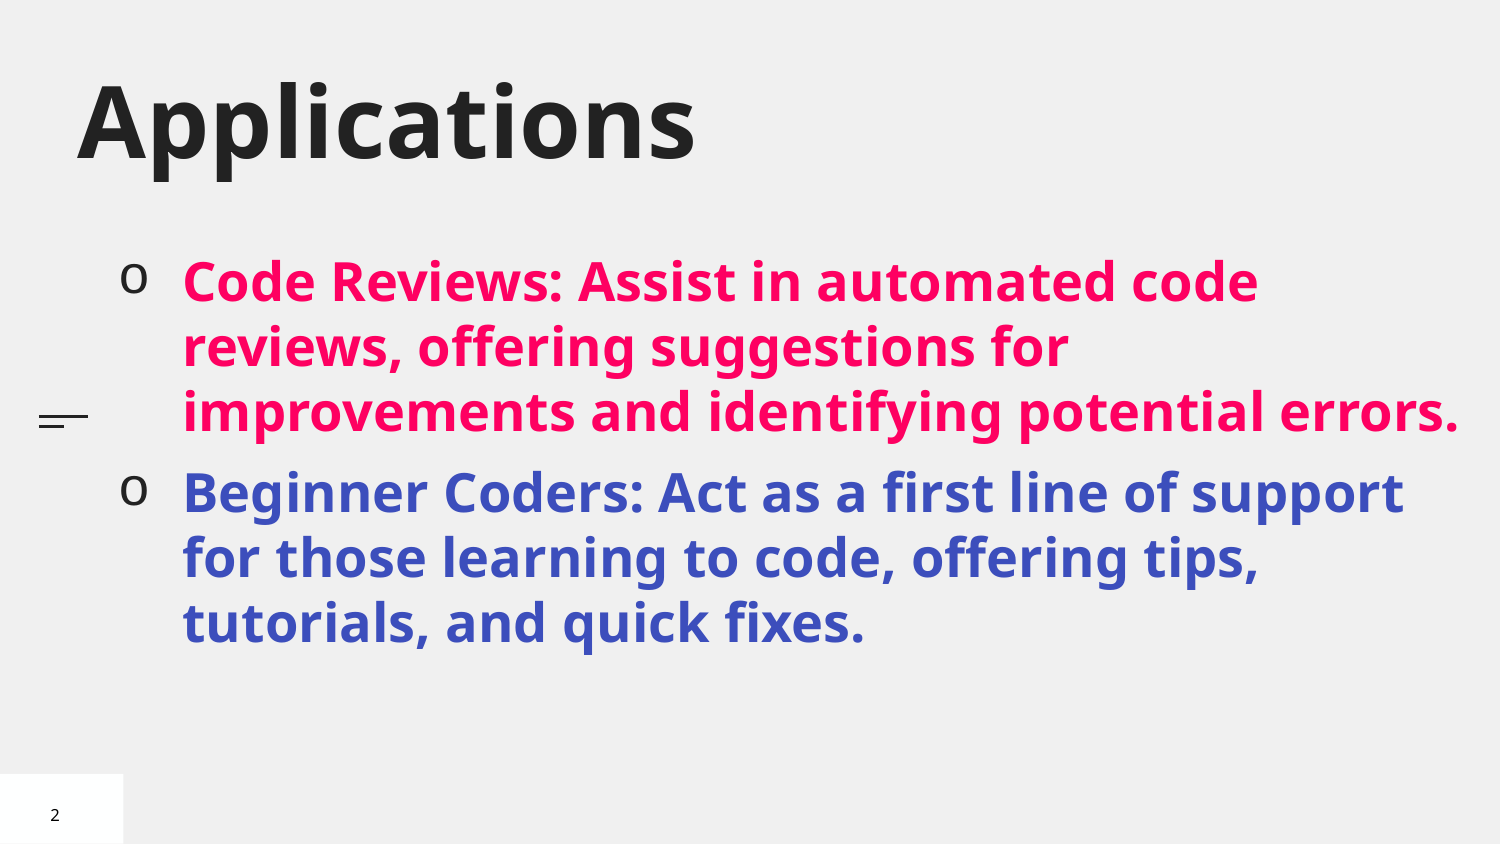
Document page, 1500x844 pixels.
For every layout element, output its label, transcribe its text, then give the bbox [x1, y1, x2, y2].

title Applications [52, 26, 724, 178]
subtitle Code Reviews: Assist in automated code reviews, offering suggestions for improvements and identifying potential errors. Beginner Coders: Act as a first line of support for those learning to code, offering tips, tutorials, and quick fixes. [107, 247, 1465, 378]
text_box 2 [35, 796, 108, 832]
